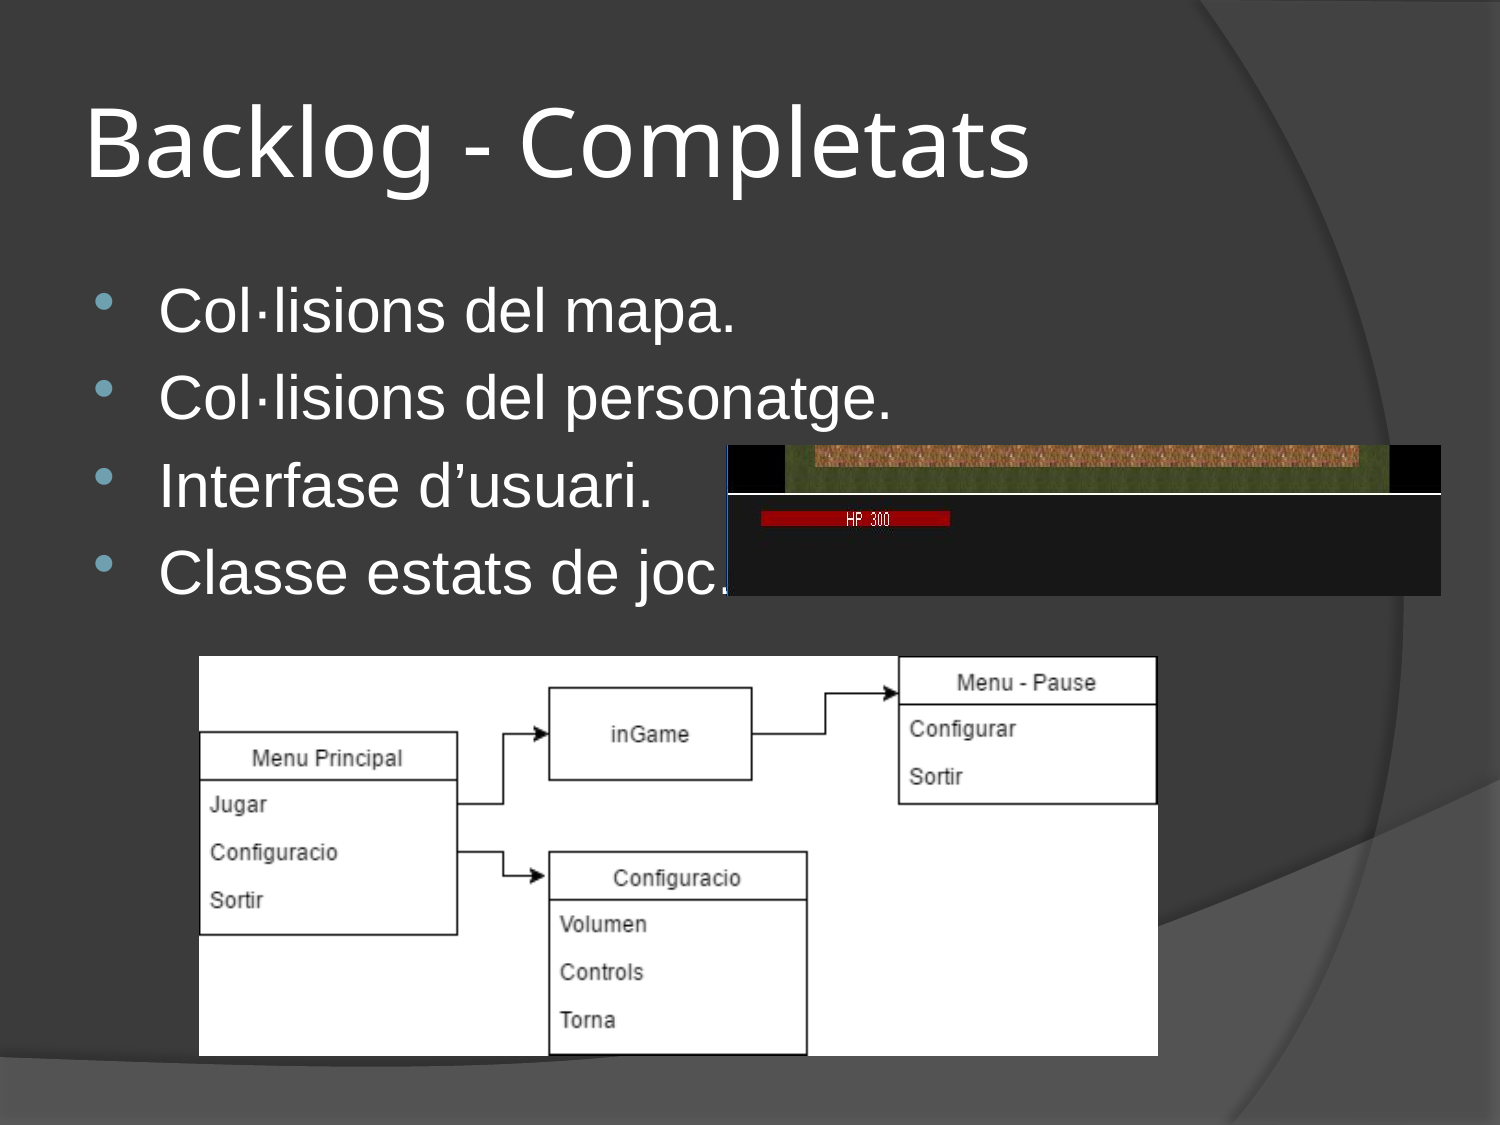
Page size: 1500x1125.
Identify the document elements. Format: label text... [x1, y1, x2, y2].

title Backlog - Completats [75, 45, 1300, 233]
picture [198, 655, 1158, 1056]
list Col·lisions del mapa. Col·lisions del personatge. Interfase d’usuari. Classe estats de joc. [75, 262, 1300, 1005]
picture [726, 445, 1441, 596]
